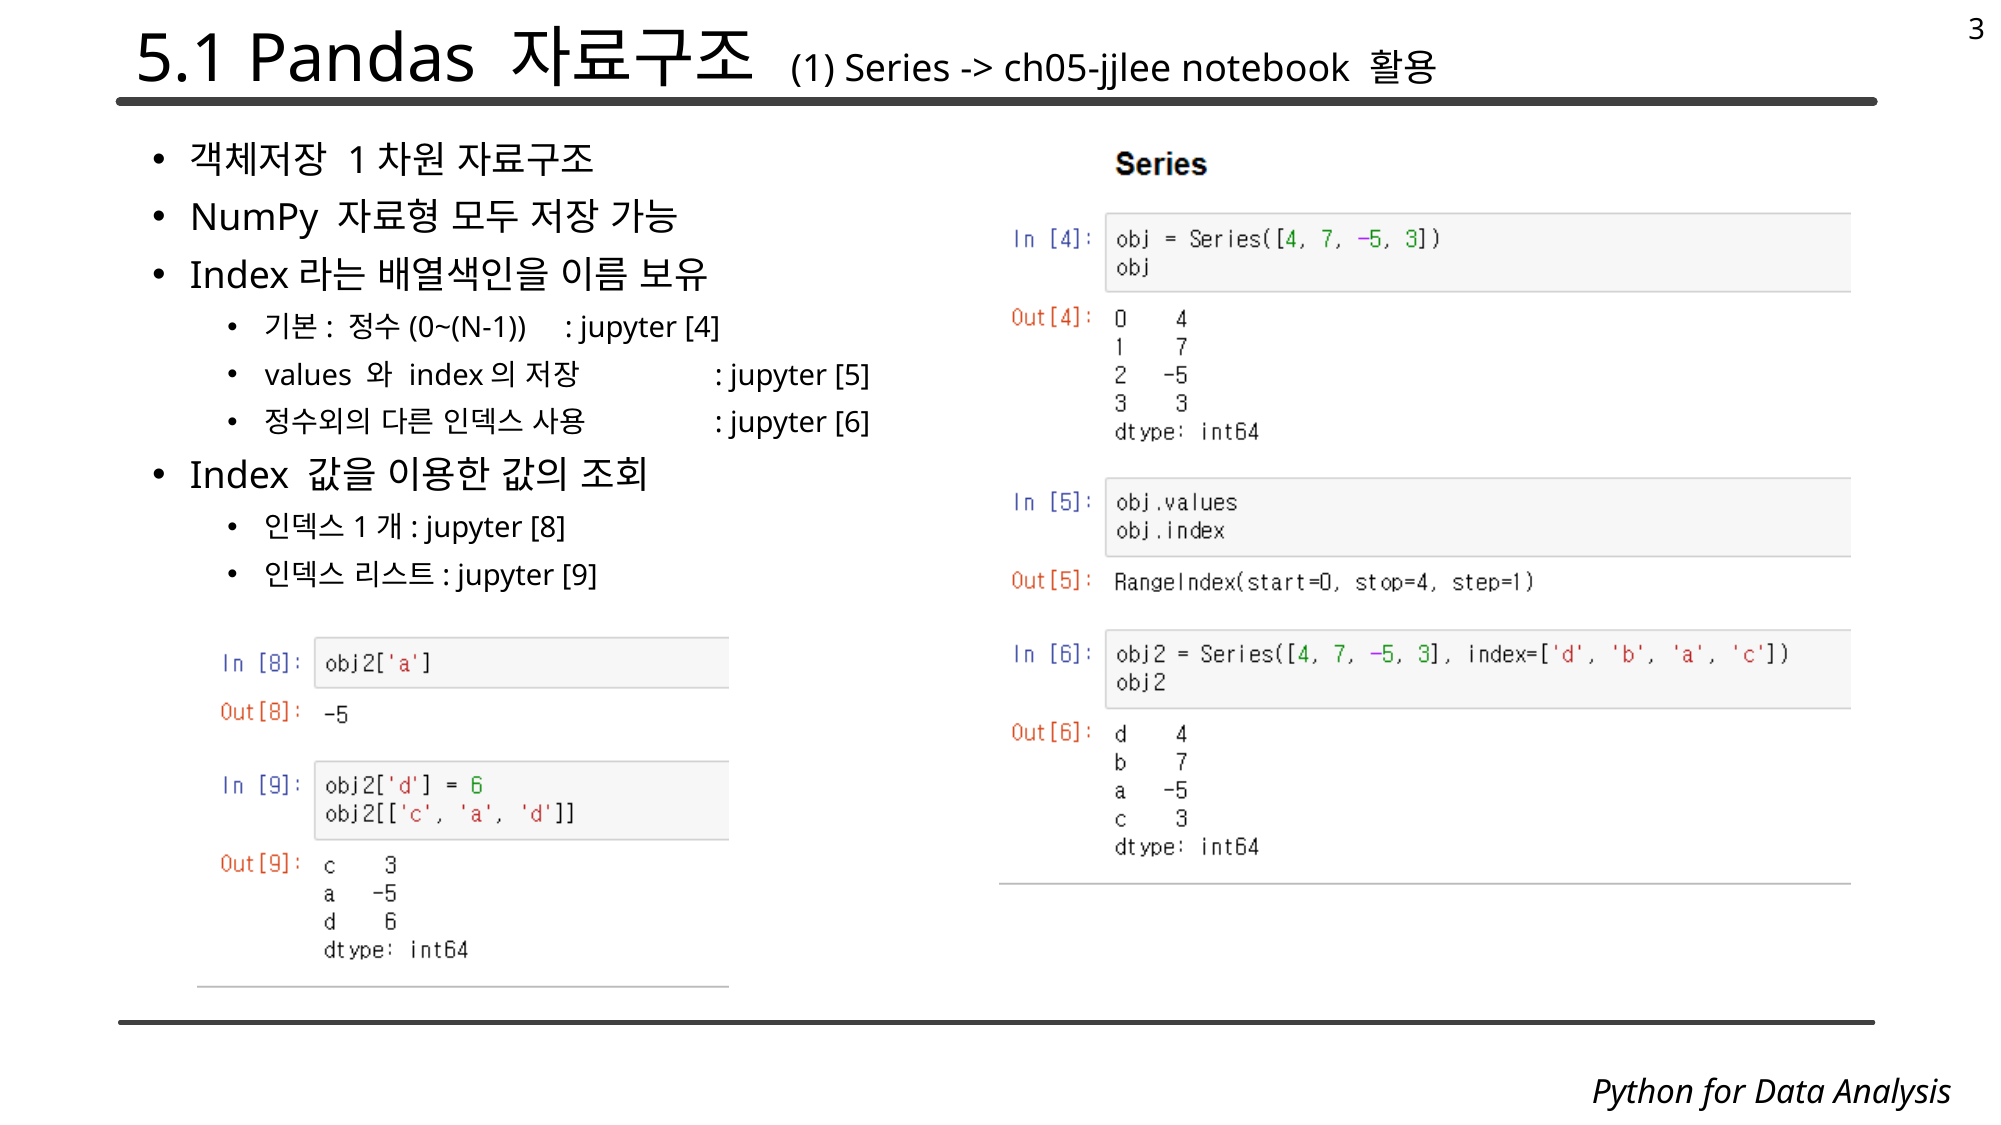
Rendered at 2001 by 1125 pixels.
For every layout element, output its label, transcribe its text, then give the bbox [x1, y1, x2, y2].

slide_number 3 [1550, 0, 2000, 60]
picture [999, 144, 1851, 888]
list 객체저장 1차원 자료구조 NumPy 자료형 모두 저장 가능 Index라는 배열색인을 이름 보유 기본: 정수(0~(N-1)) : jupyter [4] values 와 index의 저장 : jupyter [5] 정수외의 다른 인덱스 사용 : jupyter [6] Index 값을 이용한 값의 조회 인덱스1개: jupyter [8] 인덱스 리스트: jupyter [9] [137, 128, 1863, 1014]
picture [197, 620, 729, 991]
title 5.1 Pandas 자료구조 (1) Series -> ch05-jjlee notebook 활용 [120, 18, 1846, 102]
